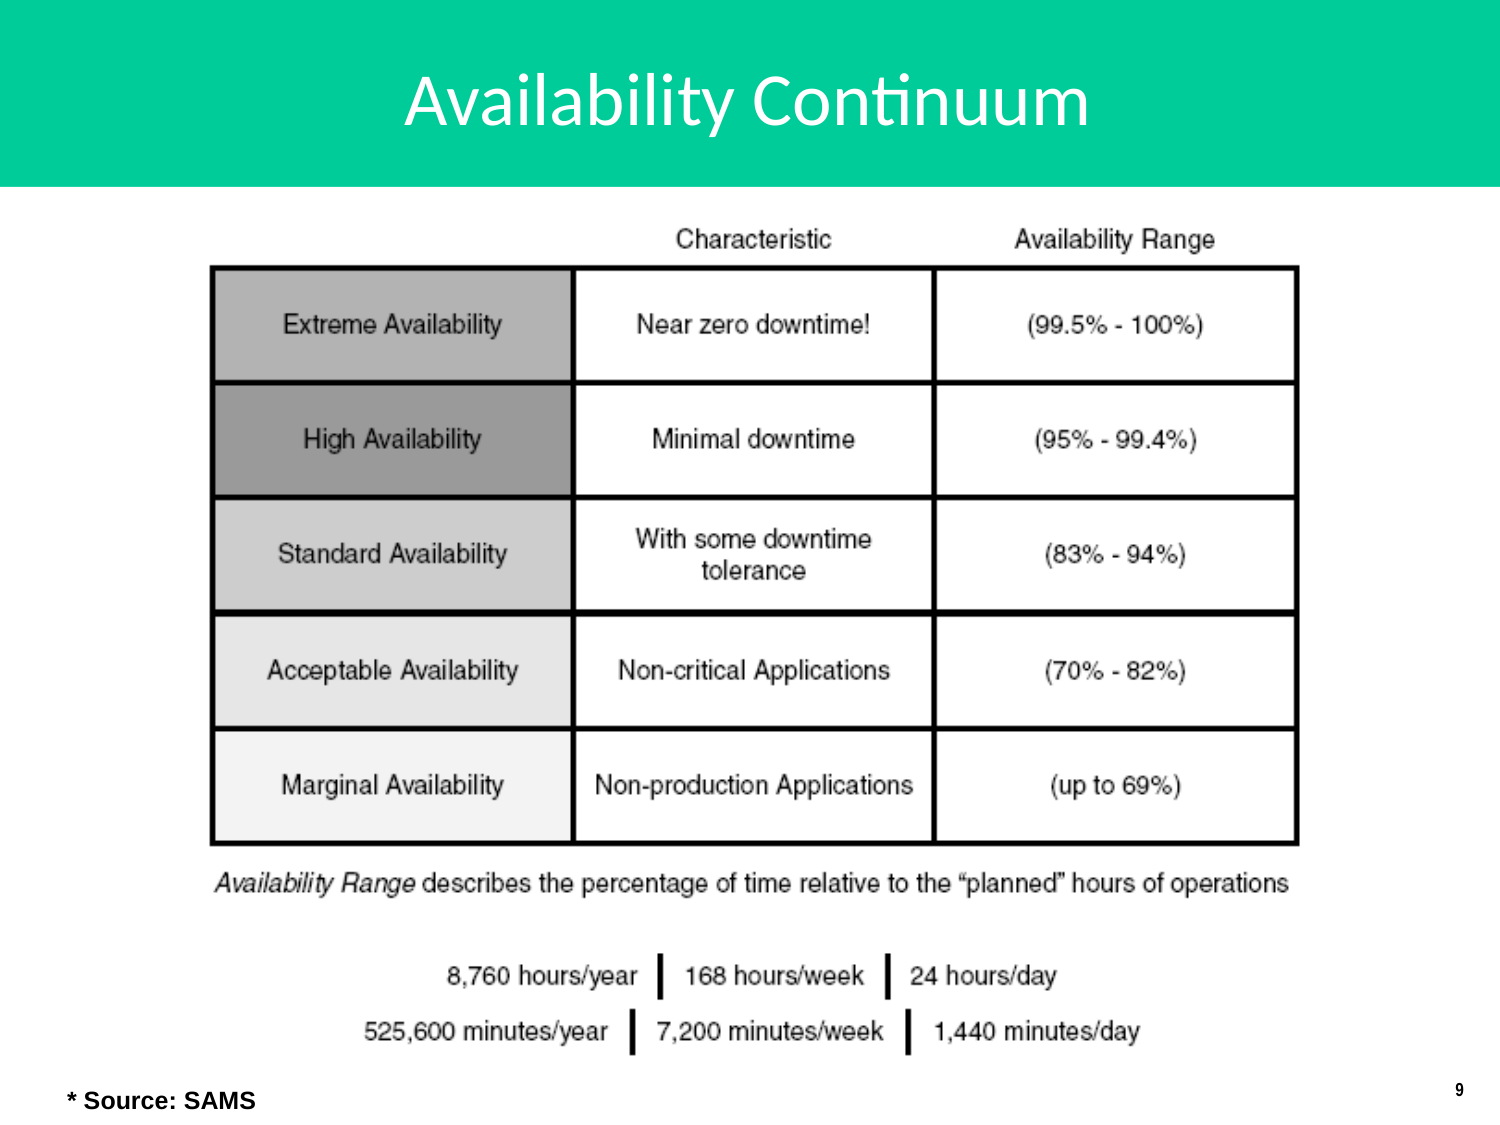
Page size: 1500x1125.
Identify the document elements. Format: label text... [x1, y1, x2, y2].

picture [188, 212, 1324, 1063]
title Availability Continuum [51, 8, 1446, 184]
text_box * Source: SAMS [52, 1077, 272, 1122]
